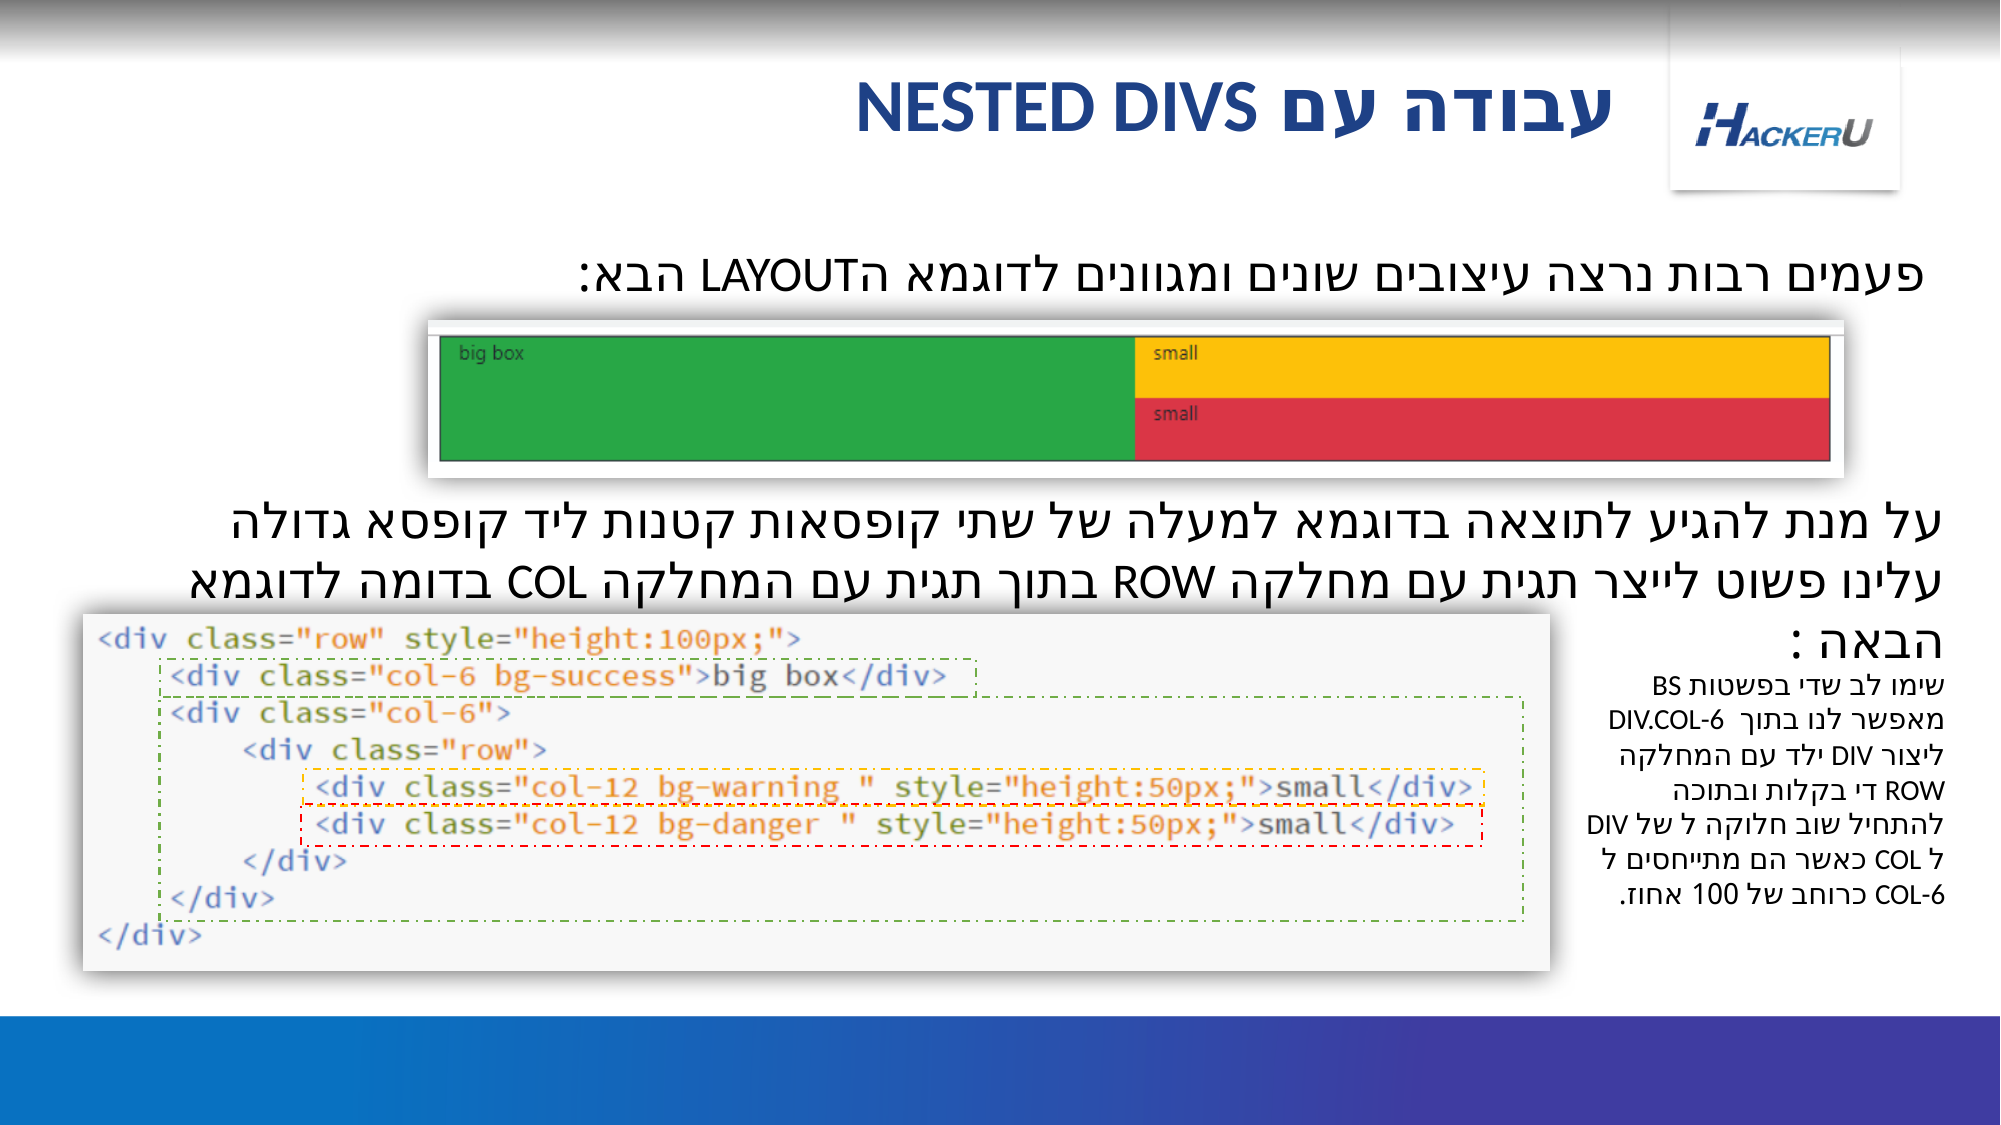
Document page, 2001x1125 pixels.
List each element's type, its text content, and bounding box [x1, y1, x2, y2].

text_box פעמים רבות נרצה עיצובים שונים ומגוונים לדוגמא הLAYOUT הבא: [83, 234, 1942, 310]
text_box שימו לב שדי בפשטות BS מאפשר לנו בתוך DIV.COL-6 ליצור DIV ילד עם המחלקה ROW די בקלות ובתוכה להתחיל שוב חלוקה ל של DIV ל COL כאשר הם מתייחסים ל COL-6 כרוחב של 100 אחוז. [1570, 658, 1961, 918]
text_box על מנת להגיע לתוצאה בדוגמא למעלה של שתי קופסאות קטנות ליד קופסא גדולה עלינו פשוט לייצר תגית עם מחלקה ROW בתוך תגית עם המחלקה COL בדומה לדוגמא הבאה : [101, 481, 1961, 658]
picture [0, 0, 2000, 1125]
text_box עבודה עם NESTED DIVS [159, 49, 1633, 154]
